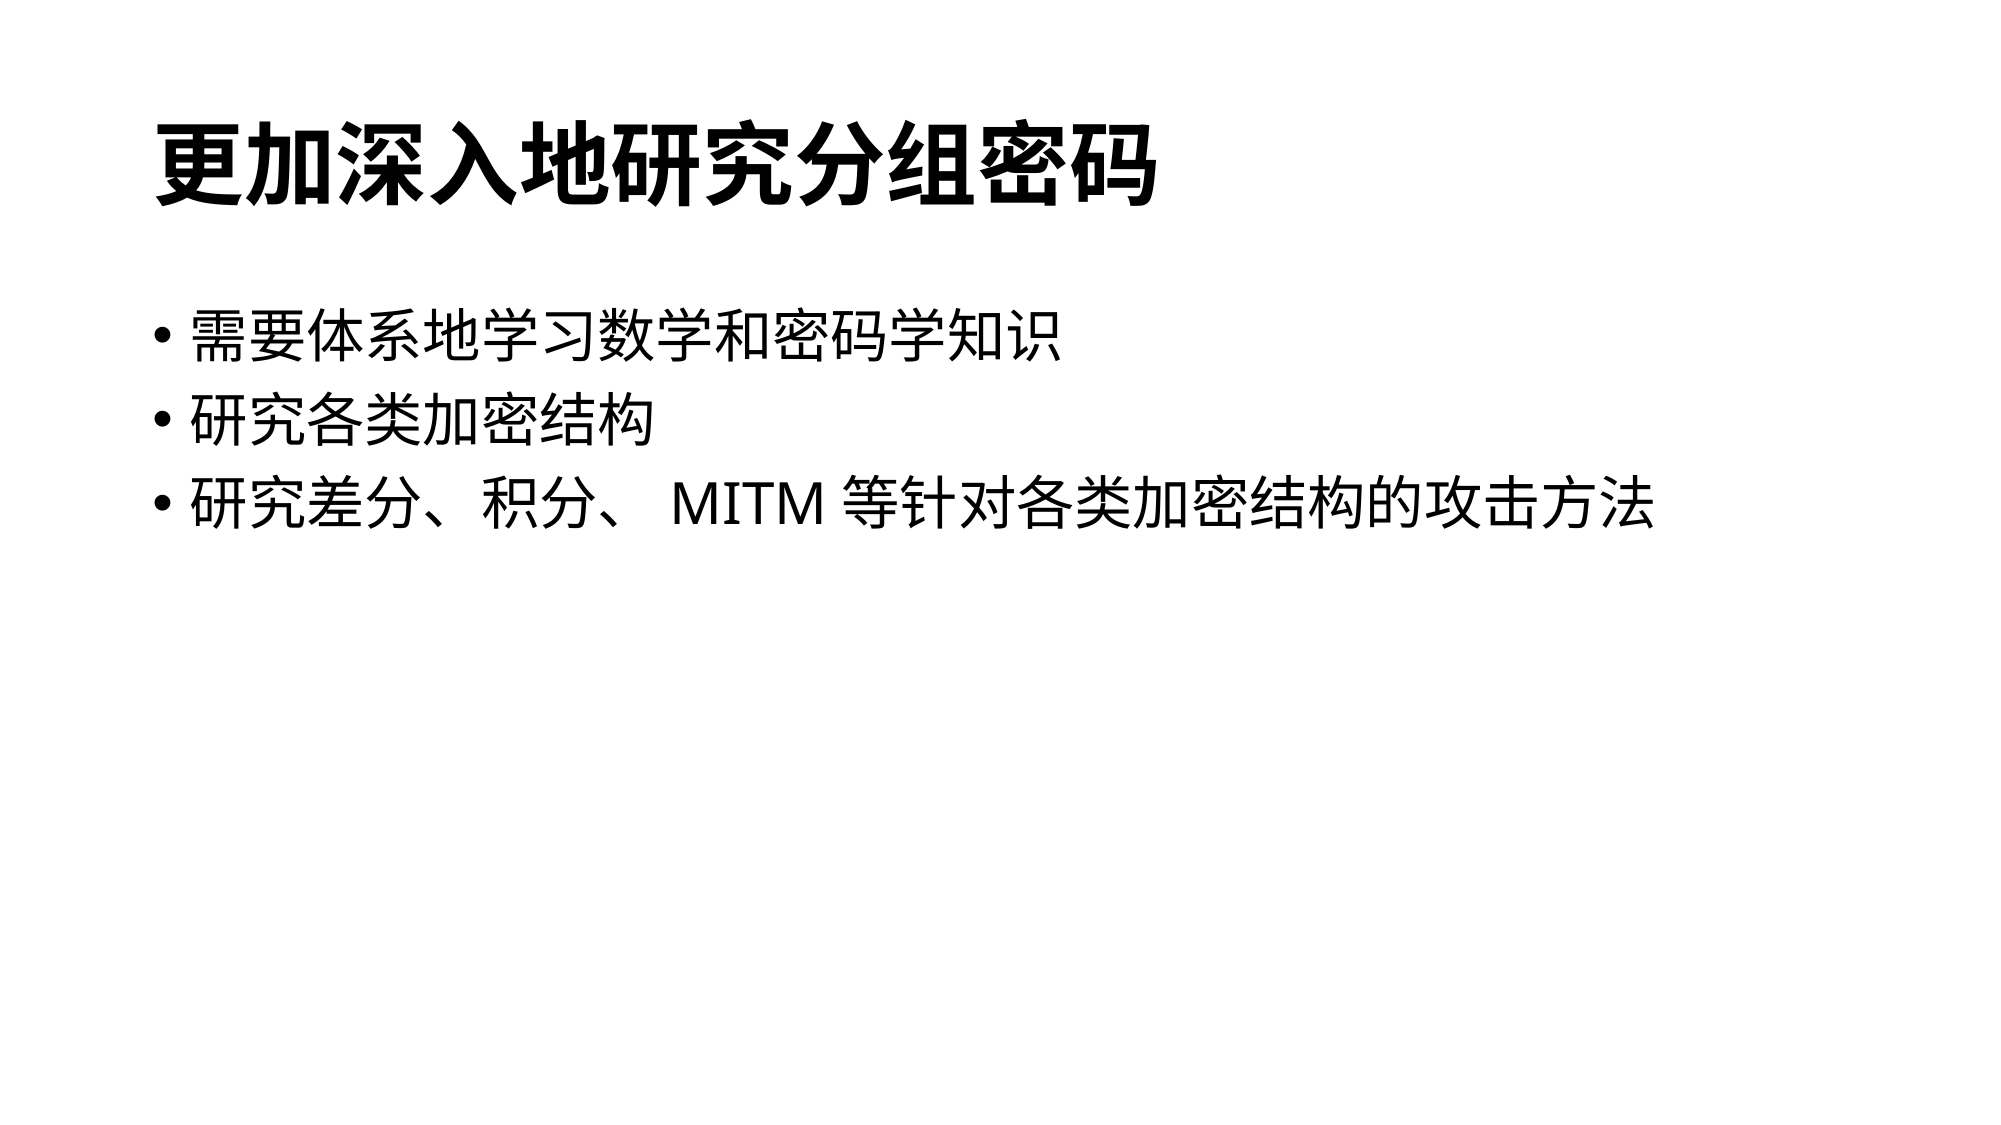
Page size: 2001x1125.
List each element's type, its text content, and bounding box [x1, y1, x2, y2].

list 需要体系地学习数学和密码学知识 研究各类加密结构 研究差分、积分、MITM等针对各类加密结构的攻击方法 [137, 299, 1863, 1014]
title 更加深入地研究分组密码 [137, 59, 1863, 278]
